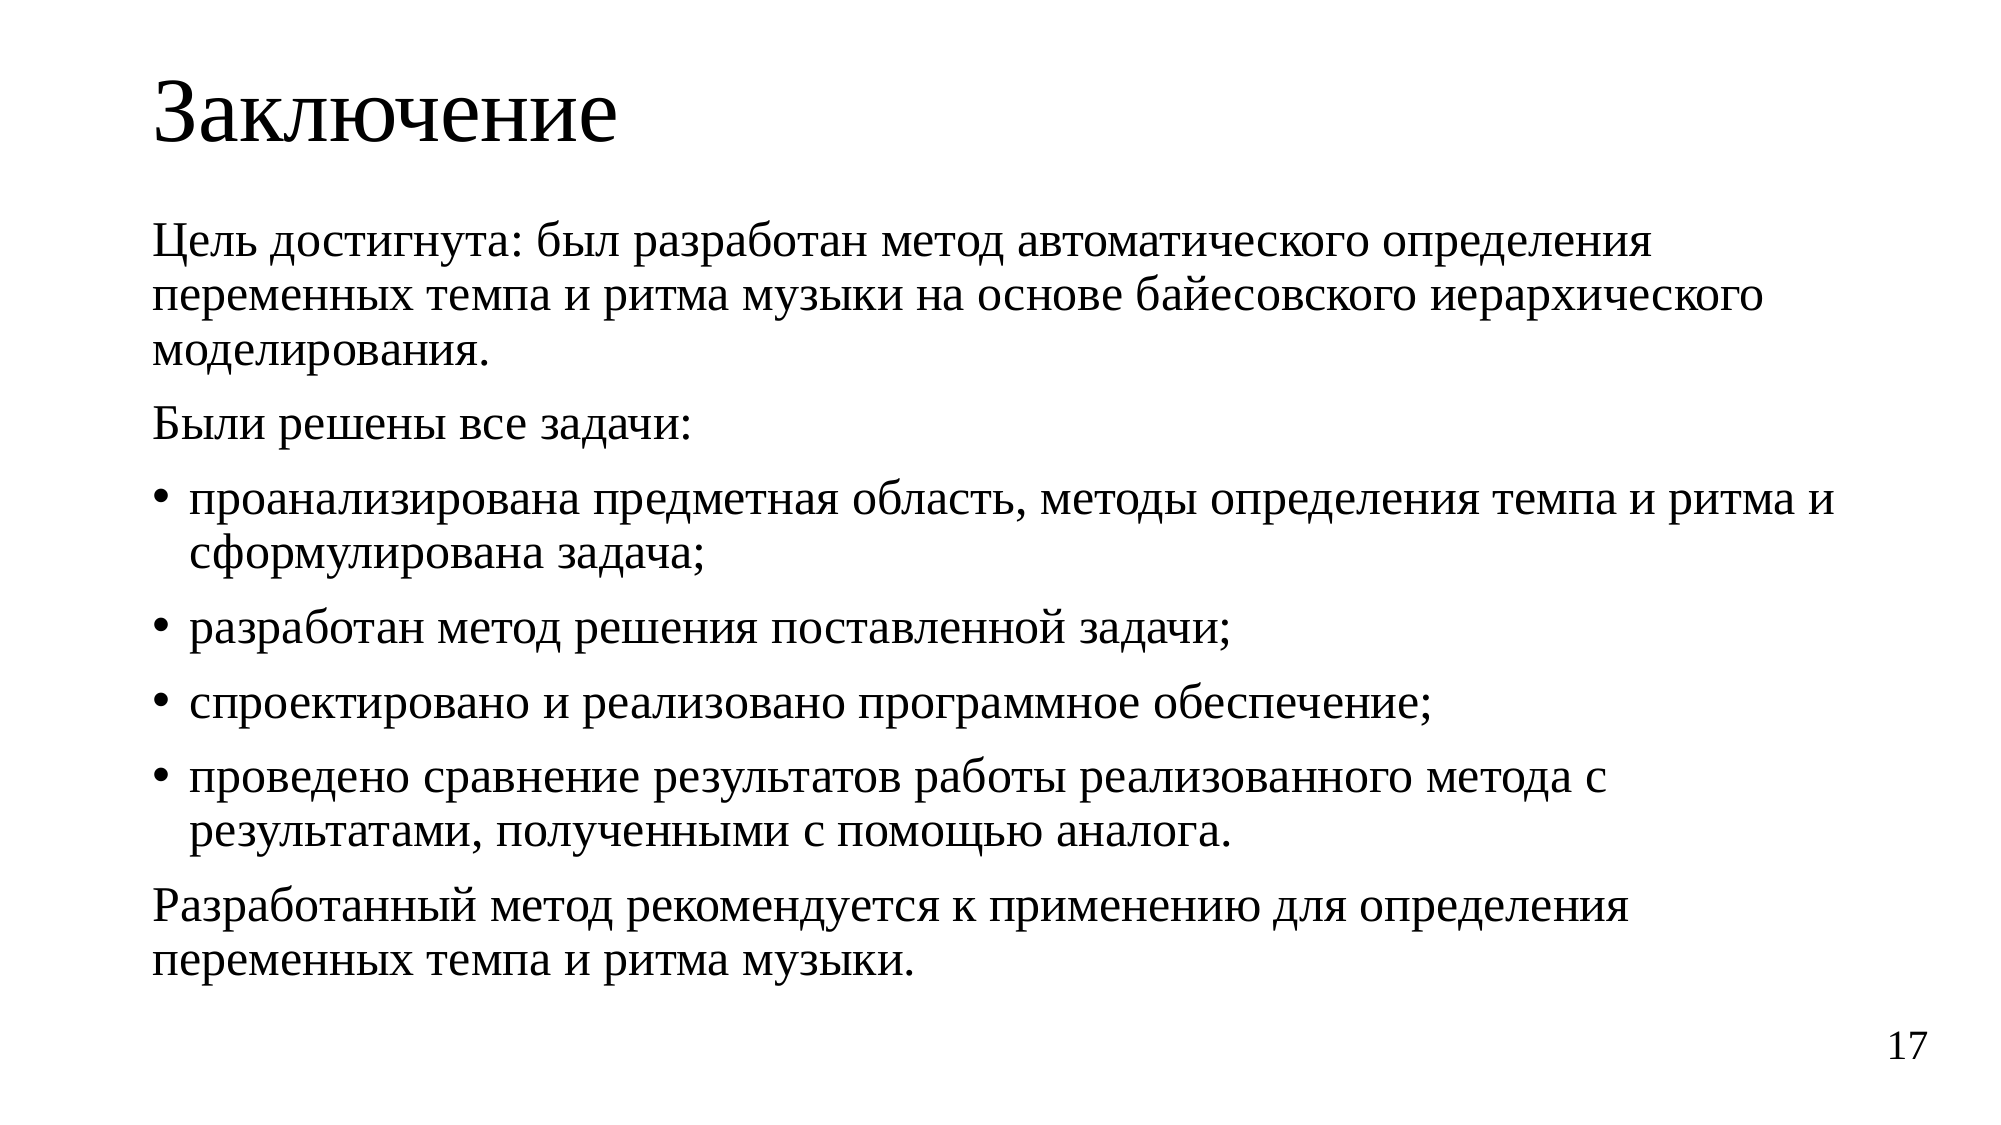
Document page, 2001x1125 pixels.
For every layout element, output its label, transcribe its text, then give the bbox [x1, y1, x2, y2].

title Заключение [137, 32, 1863, 190]
list Цель достигнута: был разработан метод автоматического определения переменных темпа и ритма музыки на основе байесовского иерархического моделирования. Были решены все задачи: проанализирована предметная область, методы определения темпа и ритма и сформулирована задача; разработан метод решения поставленной задачи; спроектировано и реализовано программное обеспечение; проведено сравнение результатов работы реализованного метода с результатами, полученными с помощью аналога. Разработанный метод рекомендуется к применению для определения переменных темпа и ритма музыки. [137, 206, 1863, 1074]
slide_number 17 [1493, 1013, 1944, 1074]
